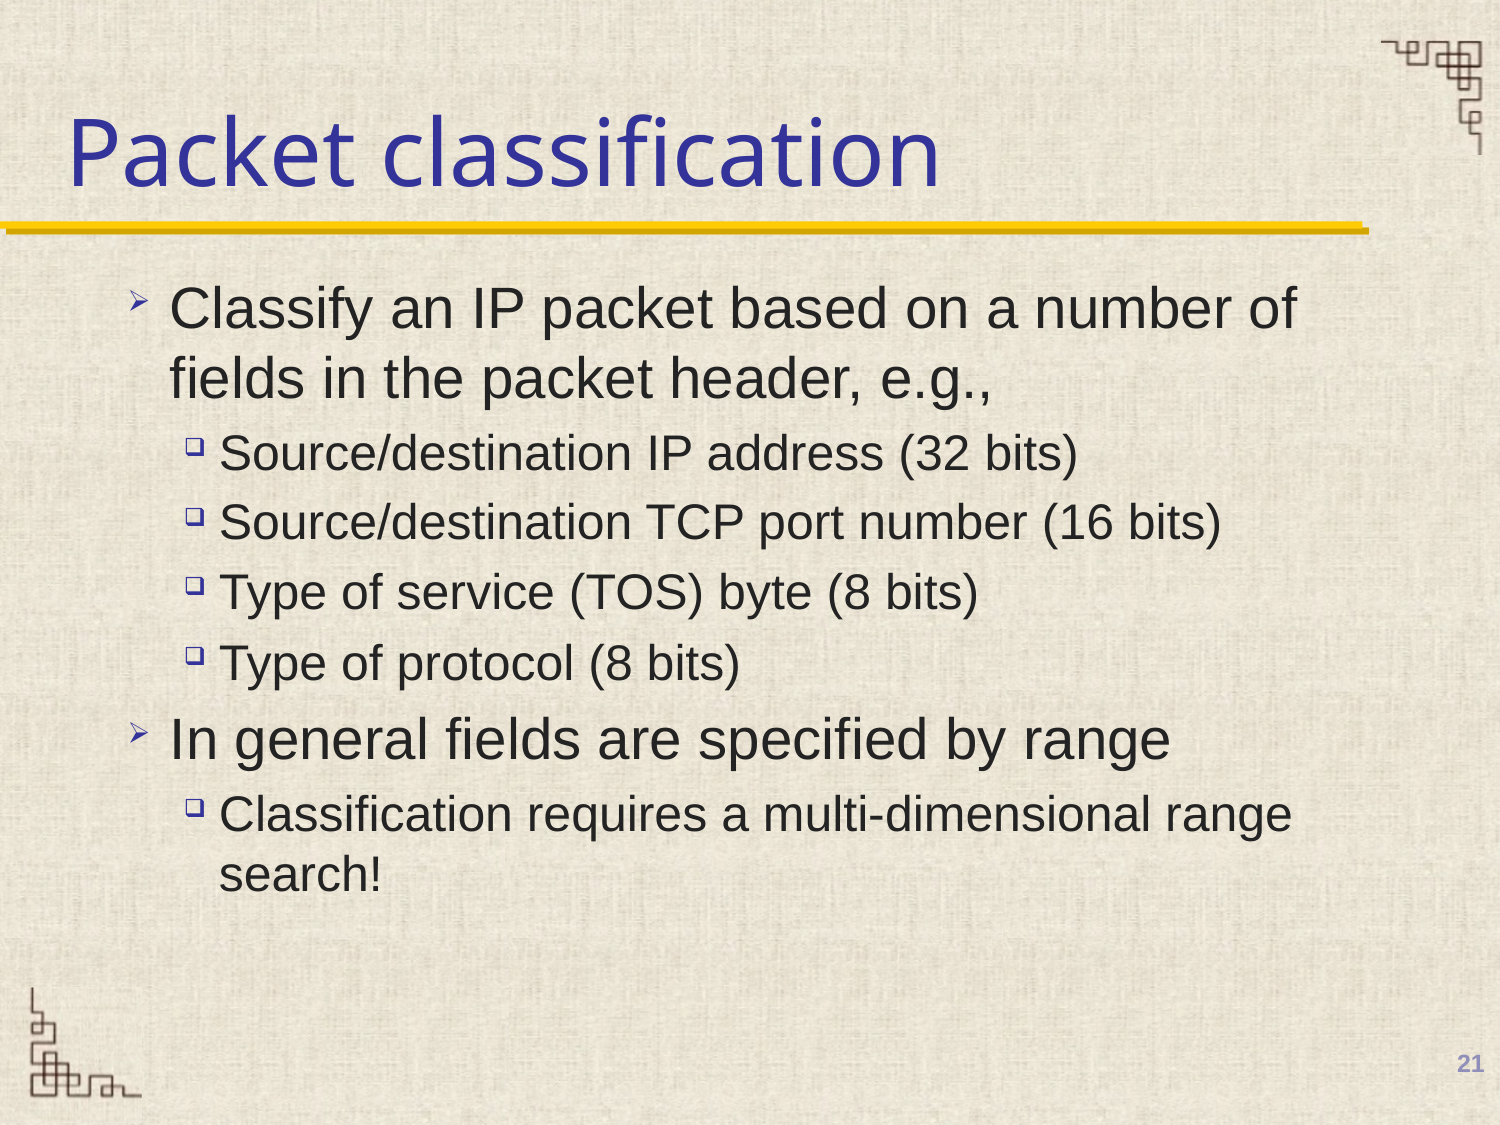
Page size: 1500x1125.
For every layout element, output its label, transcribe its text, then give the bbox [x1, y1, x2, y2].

slide_number 21 [1400, 1025, 1500, 1100]
list Classify an IP packet based on a number of fields in the packet header, e.g., Source/destination IP address (32 bits) Source/destination TCP port number (16 bits) Type of service (TOS) byte (8 bits) Type of protocol (8 bits) In general fields are specified by range Classification requires a multi-dimensional range search! [112, 262, 1413, 988]
picture [0, 0, 1500, 1125]
picture [0, 988, 141, 1122]
title Packet classification [49, 24, 1451, 213]
